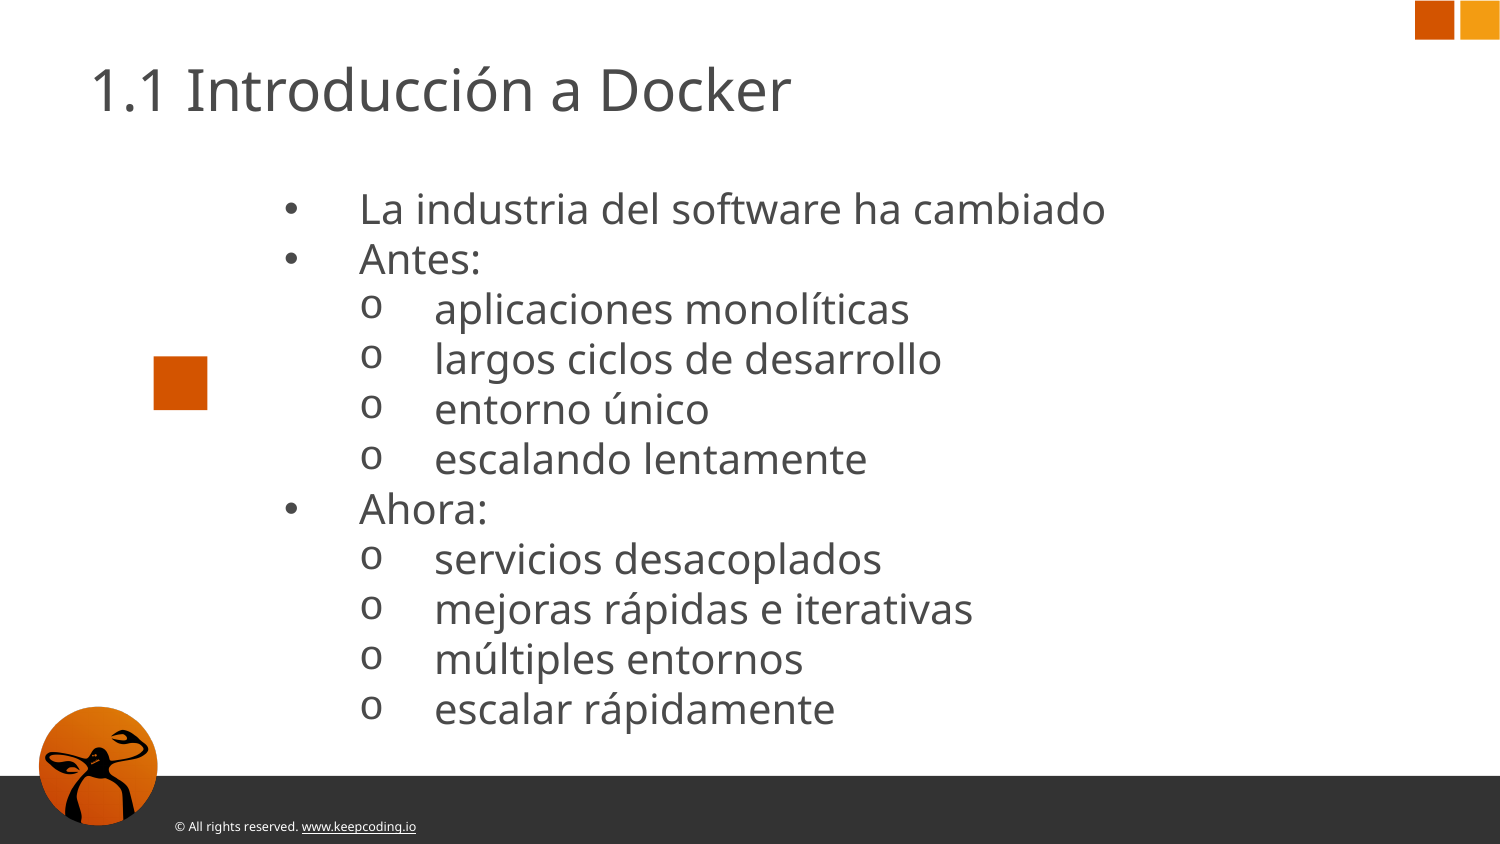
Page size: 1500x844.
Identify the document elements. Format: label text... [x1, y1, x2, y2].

picture [0, 673, 246, 844]
text_box La industria del software ha cambiado Antes: aplicaciones monolíticas largos ciclos de desarrollo entorno único escalando lentamente Ahora: servicios desacoplados mejoras rápidas e iterativas múltiples entornos escalar rápidamente [238, 174, 1373, 739]
subtitle 1.1 Introducción a Docker [43, 44, 1441, 175]
